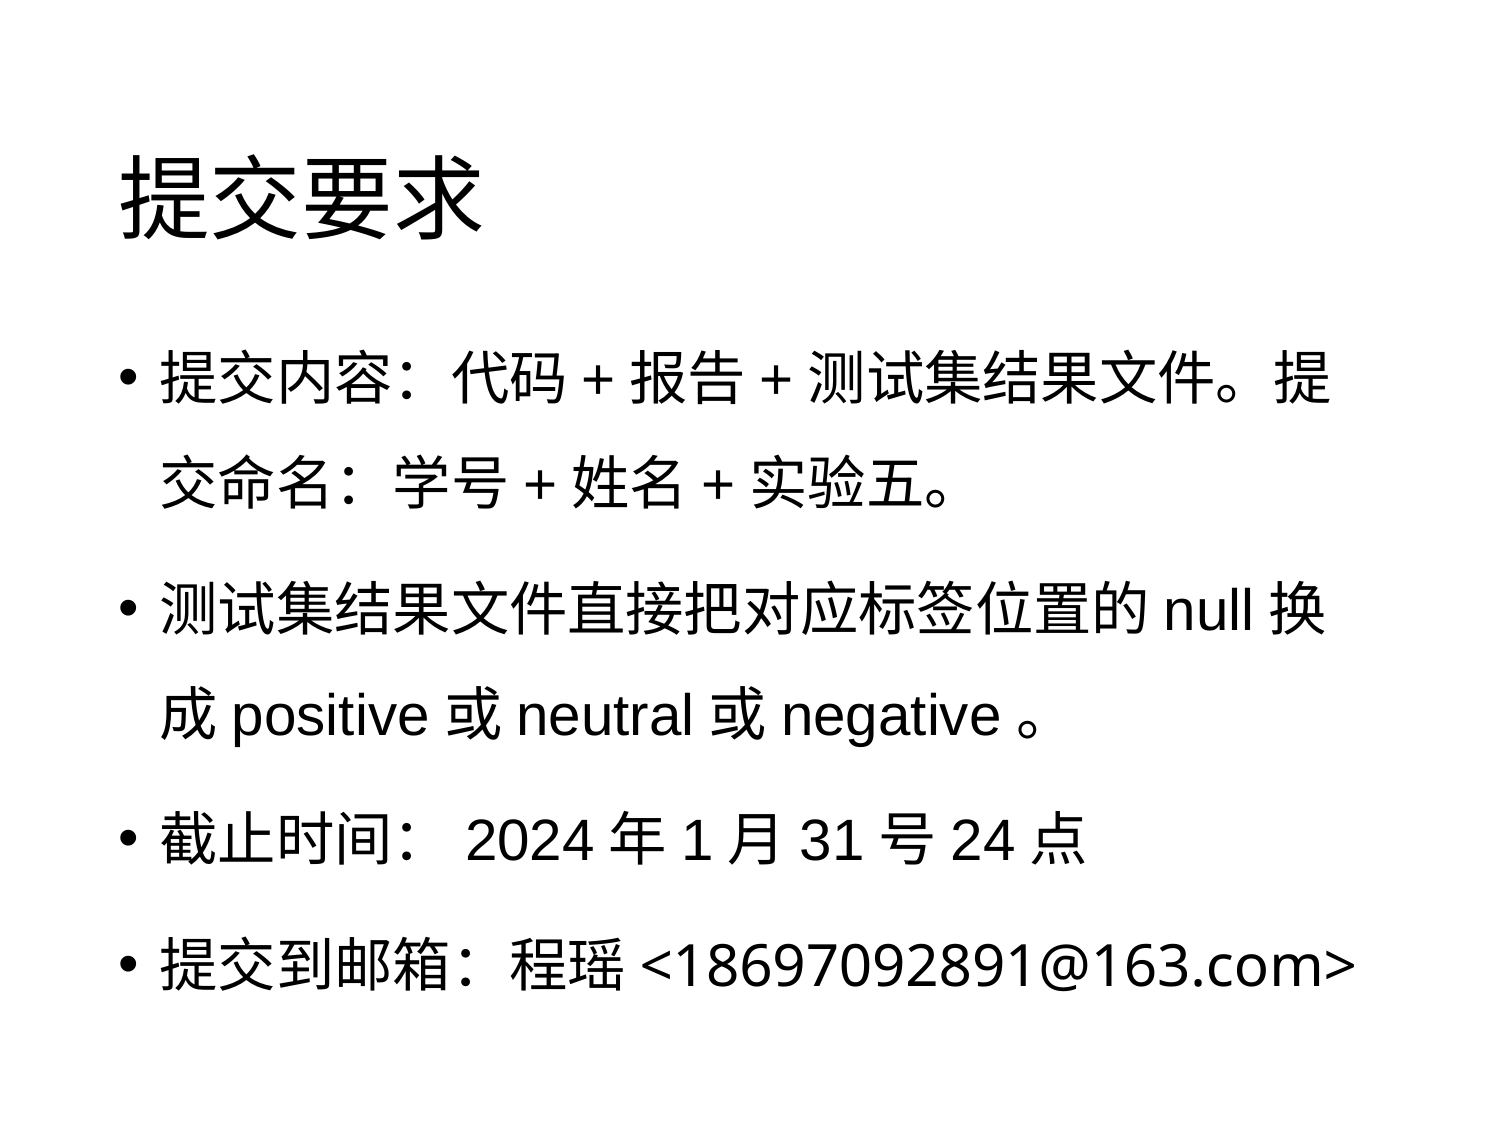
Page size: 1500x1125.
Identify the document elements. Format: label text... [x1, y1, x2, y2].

title 提交要求 [103, 59, 1397, 278]
list 提交内容：代码+报告+测试集结果文件。提交命名：学号+姓名+实验五。 测试集结果文件直接把对应标签位置的null换成positive或neutral或negative。 截止时间：2024年1月31号24点 提交到邮箱：程瑶<18697092891@163.com> [103, 299, 1397, 1014]
